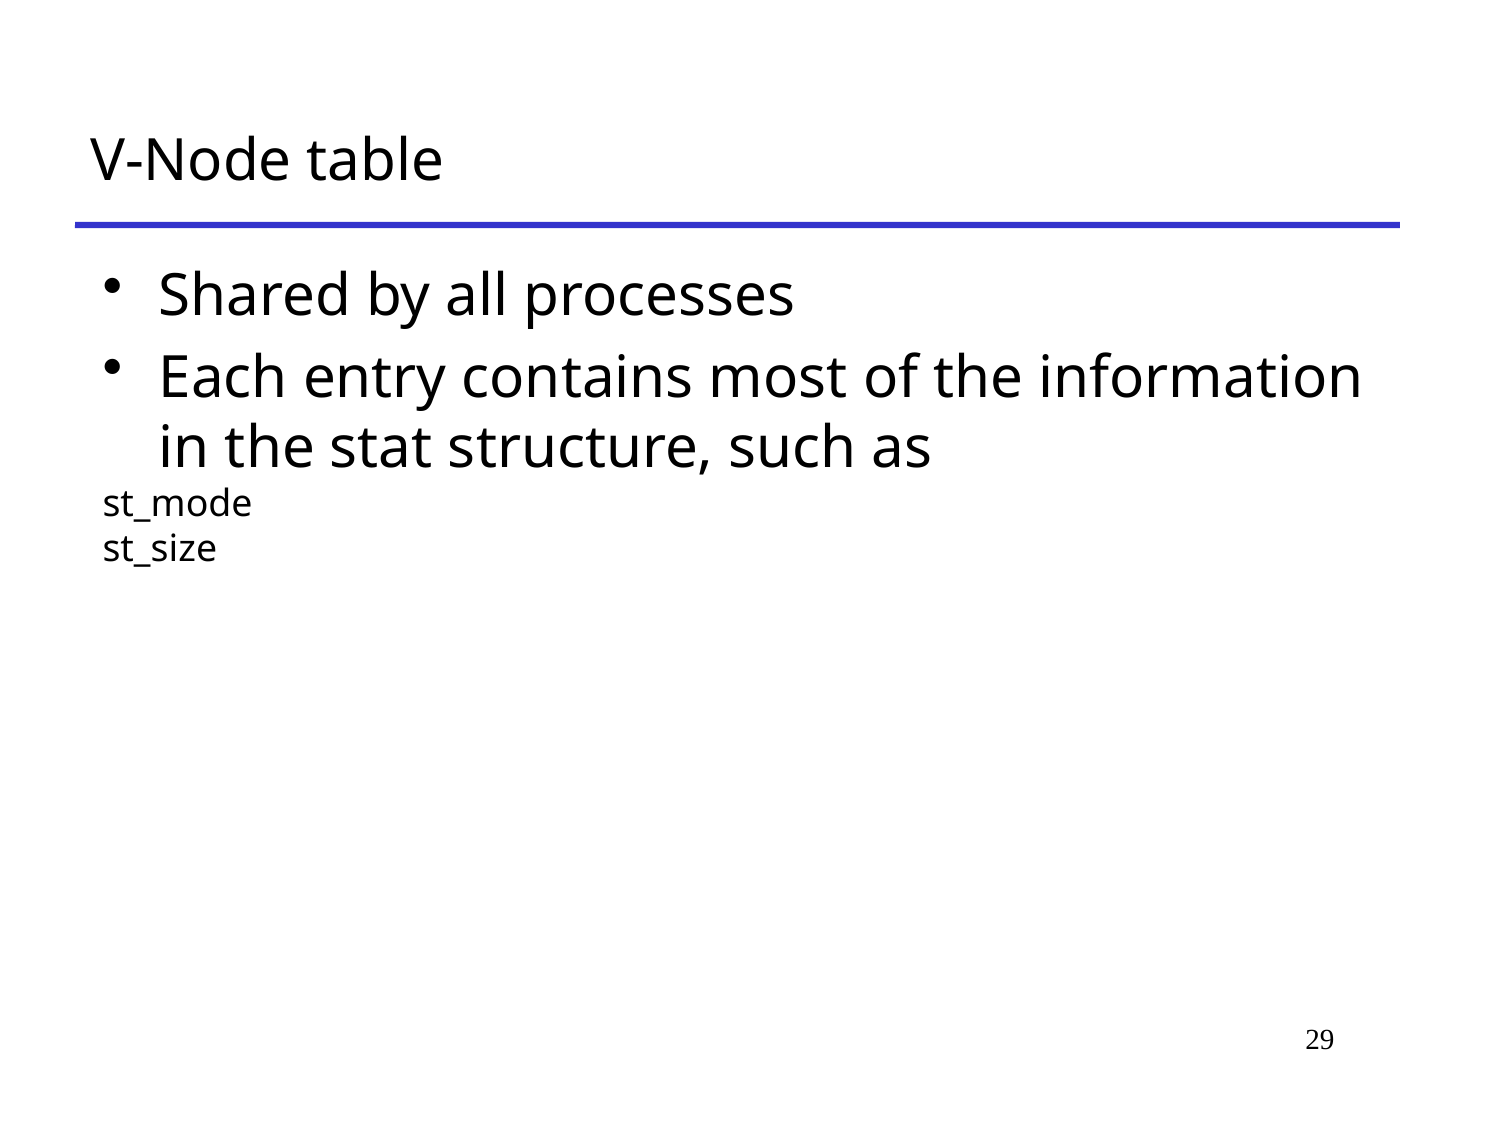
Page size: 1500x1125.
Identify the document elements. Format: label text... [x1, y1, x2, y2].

list Shared by all processes Each entry contains most of the information in the stat structure, such as st_mode st_size [87, 249, 1400, 1013]
title V-Node table [75, 75, 1400, 225]
slide_number 29 [1137, 1013, 1351, 1088]
